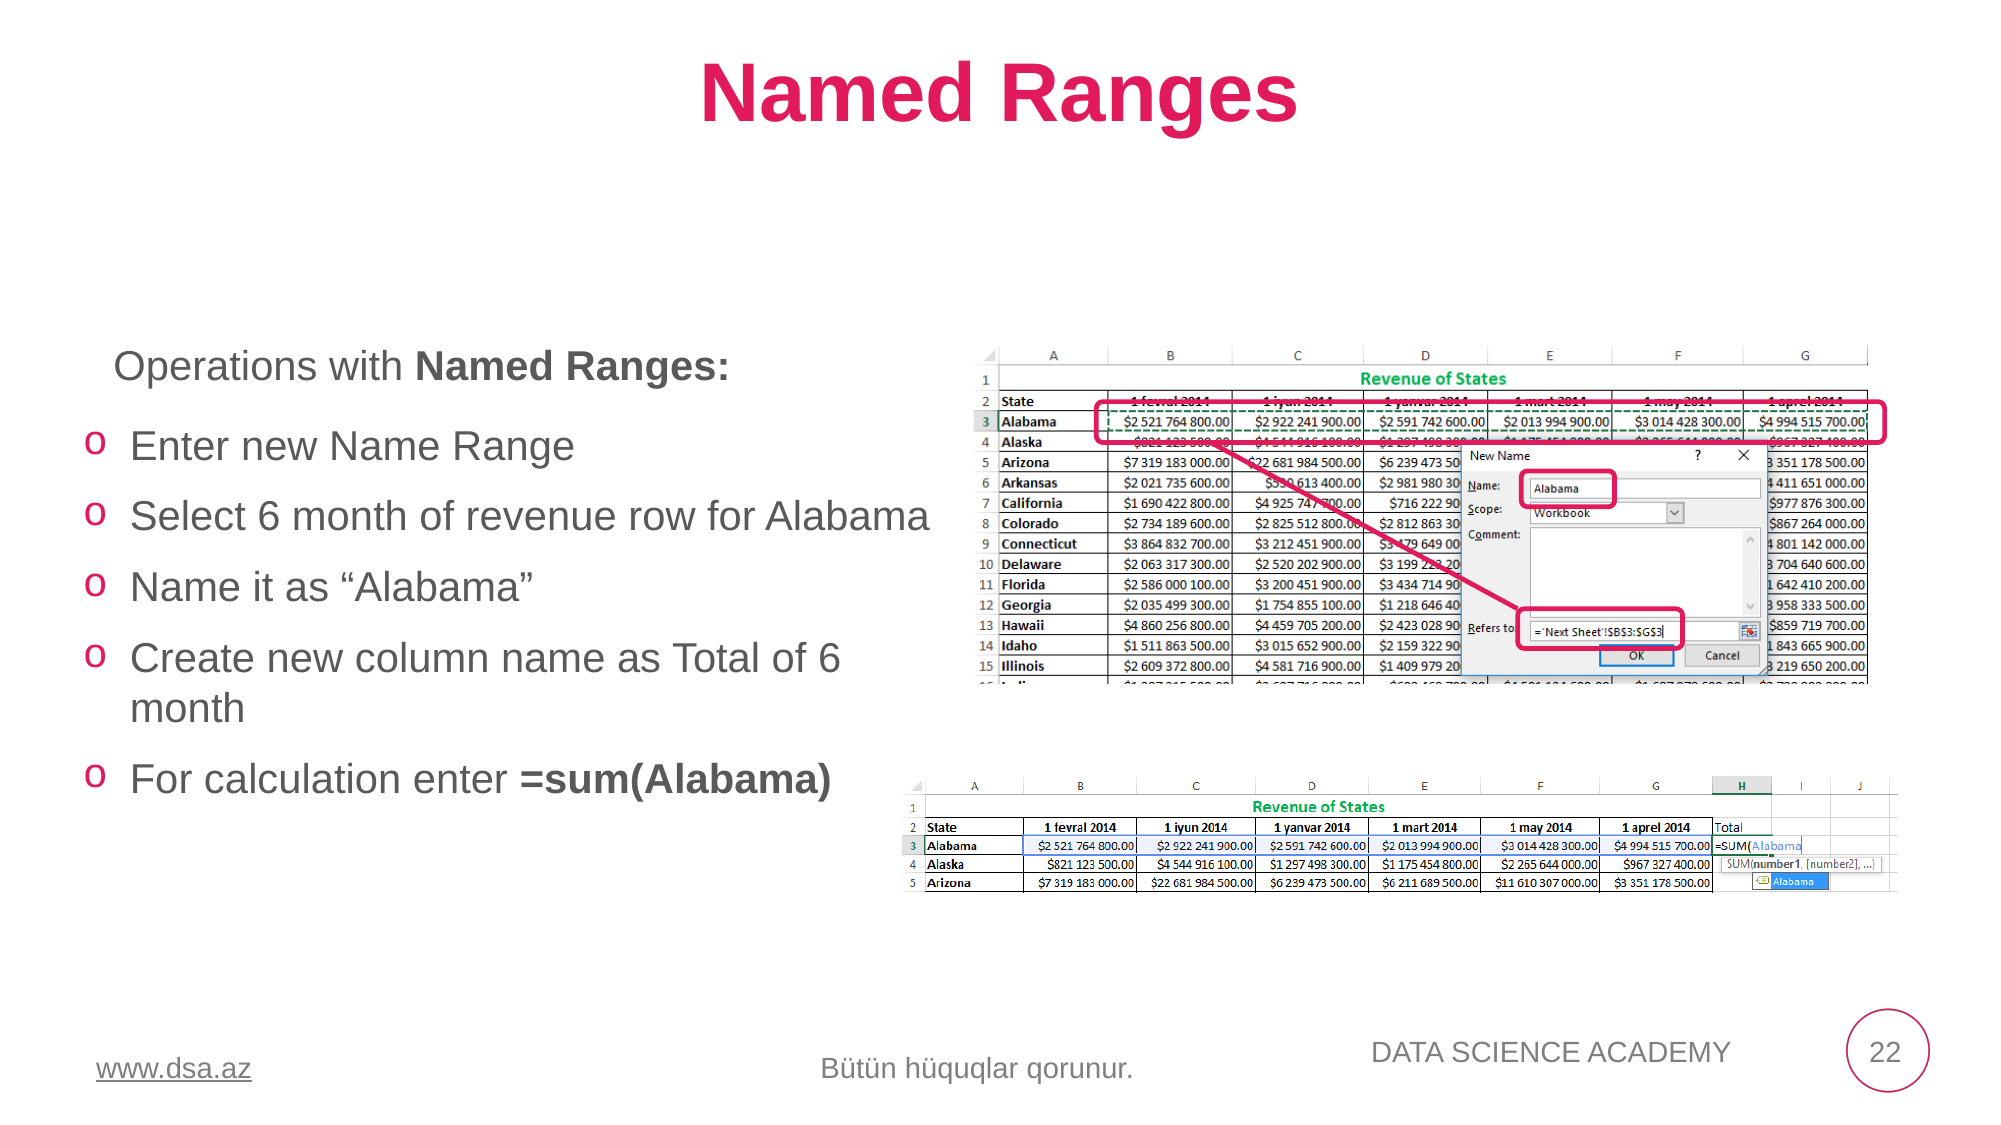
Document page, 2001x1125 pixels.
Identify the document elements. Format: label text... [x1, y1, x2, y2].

text_box Named Ranges [0, 41, 2000, 144]
text_box Operations with Named Ranges: Enter new Name Range Select 6 month of revenue row for Alabama Name it as “Alabama” Create new column name as Total of 6 month For calculation enter =sum(Alabama) [80, 336, 931, 802]
picture [1809, 1006, 1967, 1096]
text_box www.dsa.az Bütün hüquqlar qorunur. [80, 1011, 1218, 1092]
text_box DATA SCIENCE ACADEMY [1273, 1025, 1803, 1076]
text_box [893, 764, 1901, 896]
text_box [969, 338, 1885, 687]
